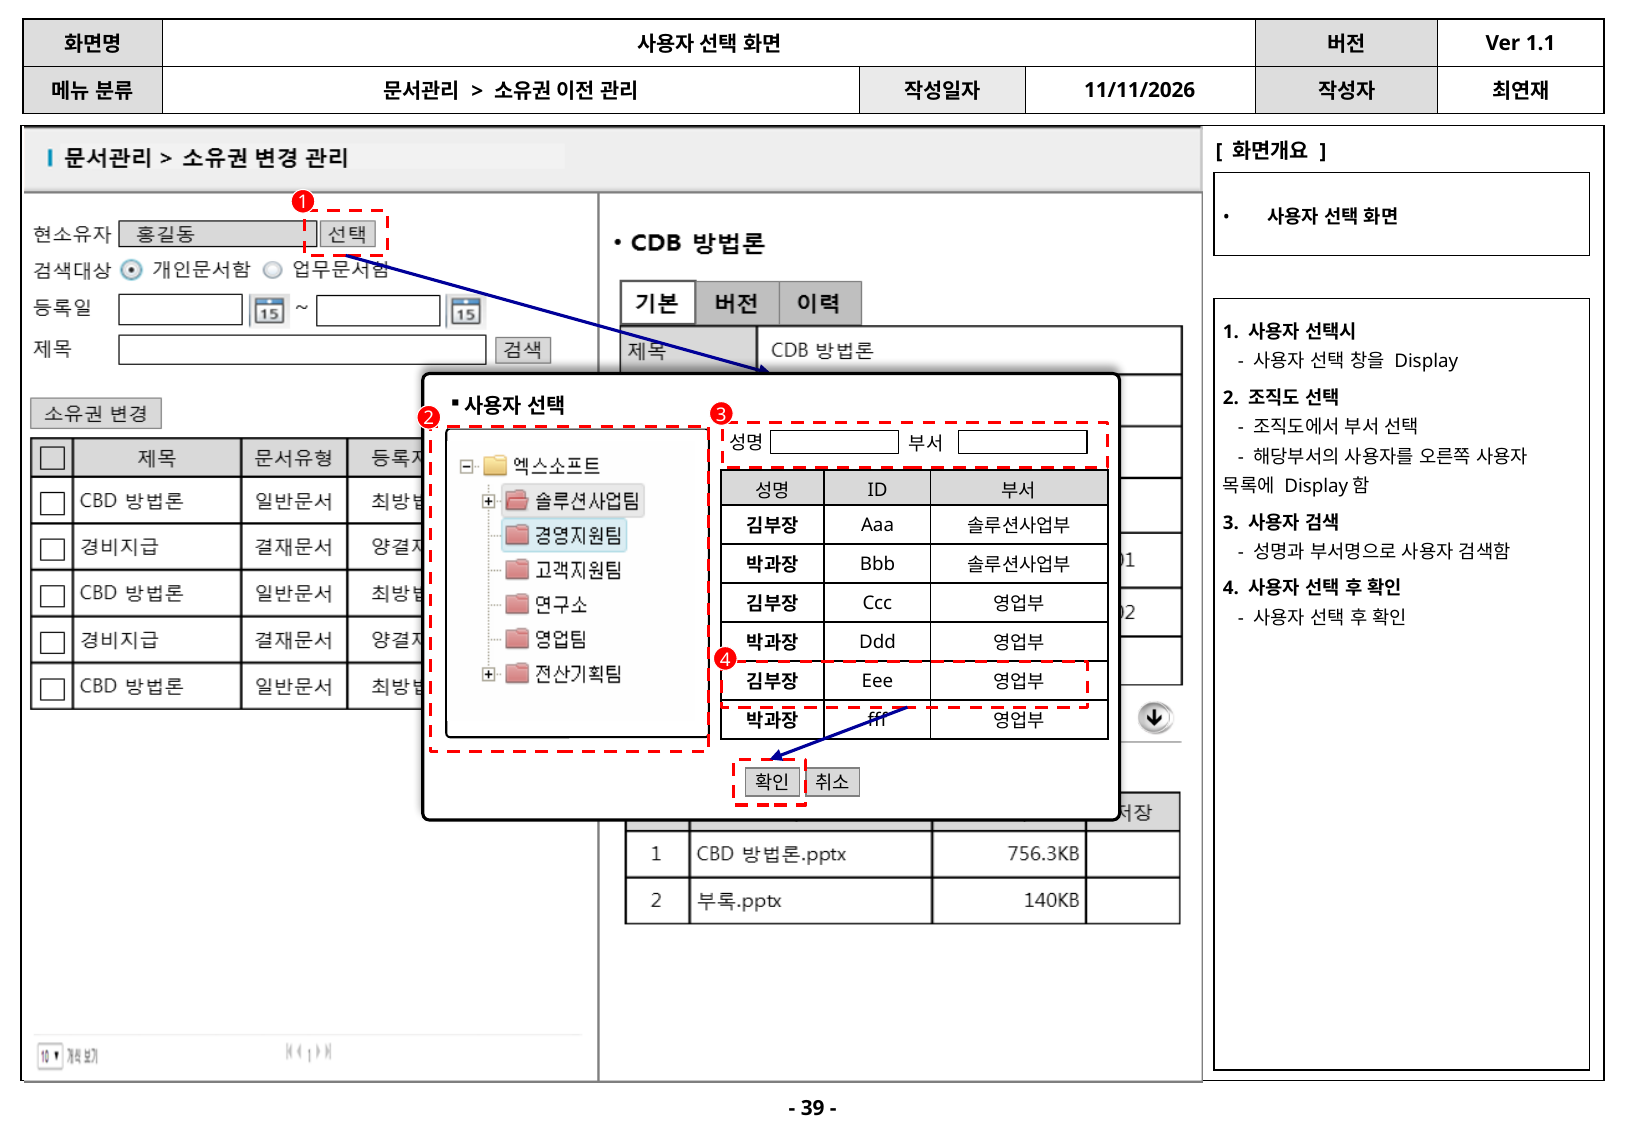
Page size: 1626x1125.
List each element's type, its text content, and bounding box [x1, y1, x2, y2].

table_cell 작성일자 [860, 67, 1025, 113]
picture [23, 126, 1203, 1083]
table_header Ver 1.1 [1438, 20, 1603, 66]
table_cell [1026, 67, 1255, 113]
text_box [345, 255, 772, 374]
table_cell 작성자 [1256, 67, 1437, 113]
table_header 버전 [1256, 20, 1437, 66]
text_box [745, 767, 860, 797]
table_cell 메뉴 분류 [24, 67, 162, 113]
text_box 1. 사용자 선택시 - 사용자 선택 창을 Display 2. 조직도 선택 - 조직도에서 부서 선택 - 해당부서의 사용자를 오른쪽 사용자 목록에 Display함 3. 사용자 검색 - 성명과 부서명으로 사용자 검색함 4. 사용자 선택 후 확인 - 사용자 선택 후 확인 [1214, 298, 1590, 1071]
table_header 사용자 선택 화면 [163, 20, 1255, 66]
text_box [769, 706, 908, 760]
table_cell 최연재 [1438, 67, 1603, 113]
table_header 화면명 [24, 20, 162, 66]
table_cell 문서관리 > 소유권 이전 관리 [163, 67, 859, 113]
text_box [ 화면개요 ] [1215, 137, 1327, 163]
text_box 사용자 선택 화면 [1214, 172, 1590, 256]
